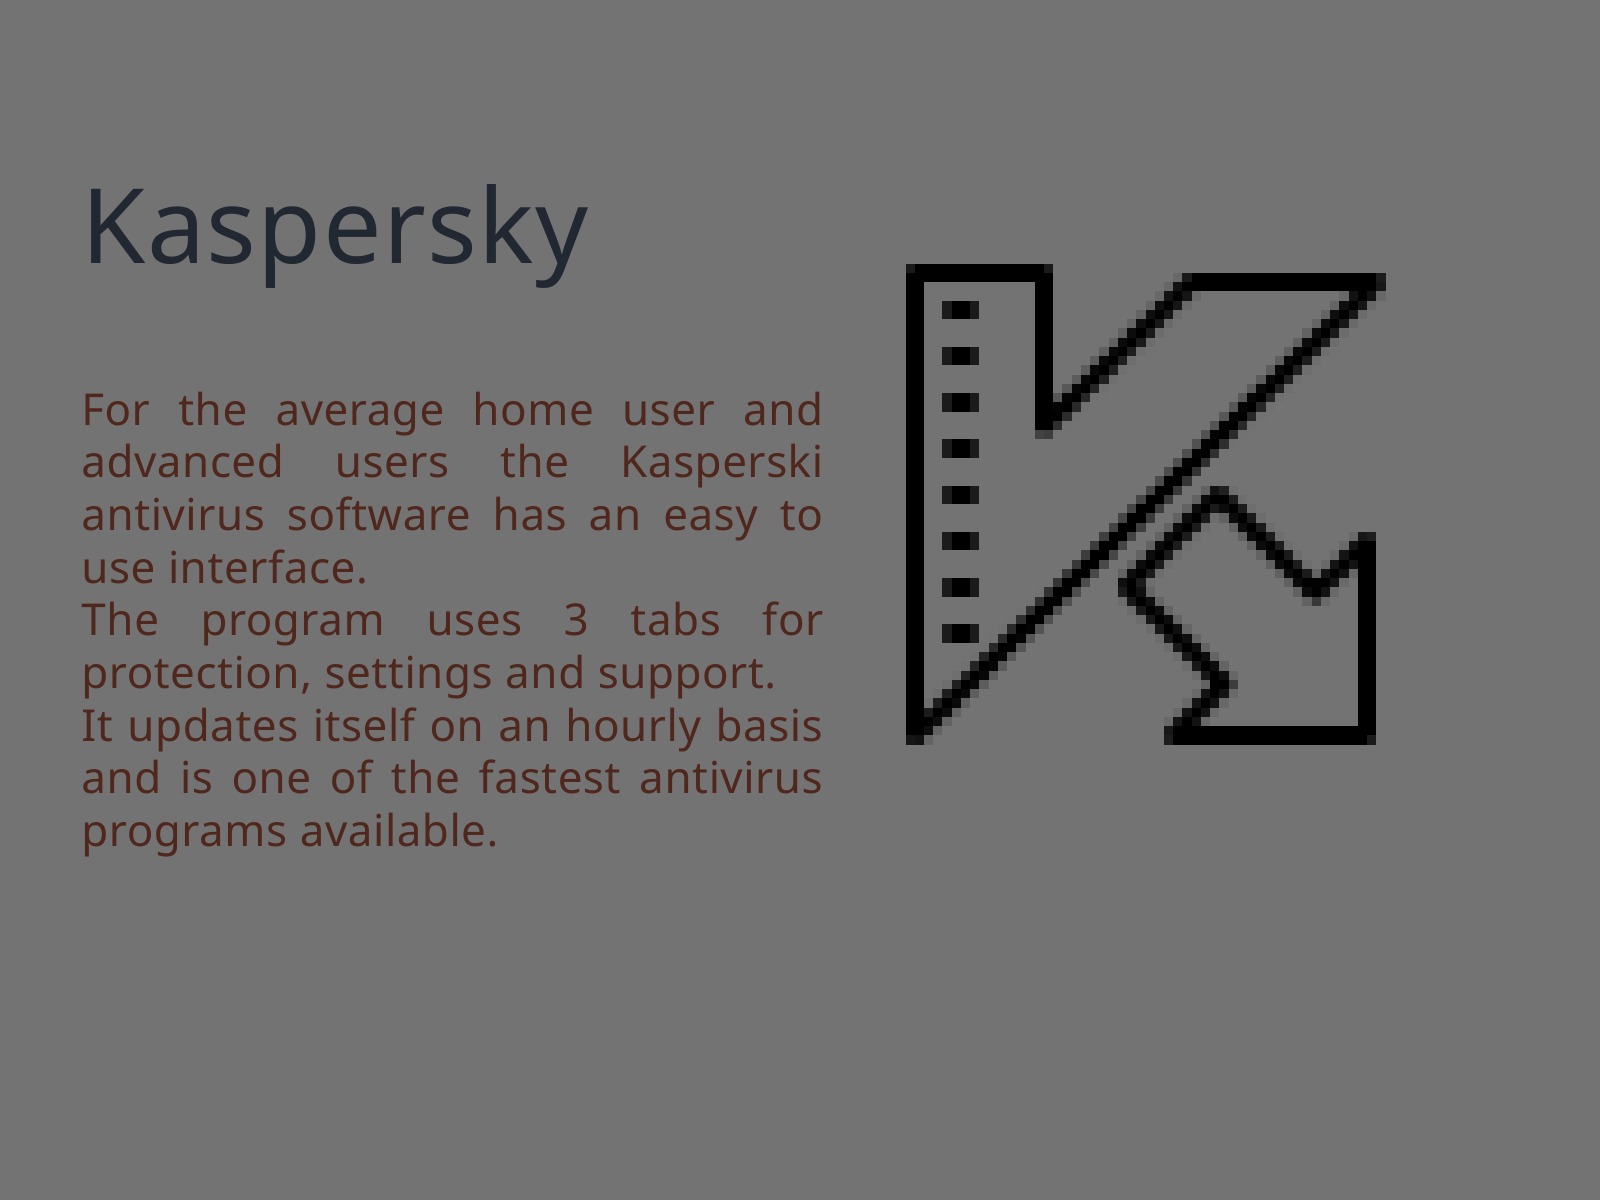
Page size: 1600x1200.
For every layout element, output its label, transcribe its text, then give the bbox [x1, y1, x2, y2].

text_box Kaspersky [81, 160, 653, 285]
text_box For the average home user and advanced users the Kasperski antivirus software has an easy to use interface. The program uses 3 tabs for protection, settings and support. It updates itself on an hourly basis and is one of the fastest antivirus programs available. [81, 381, 826, 856]
picture [905, 264, 1387, 746]
